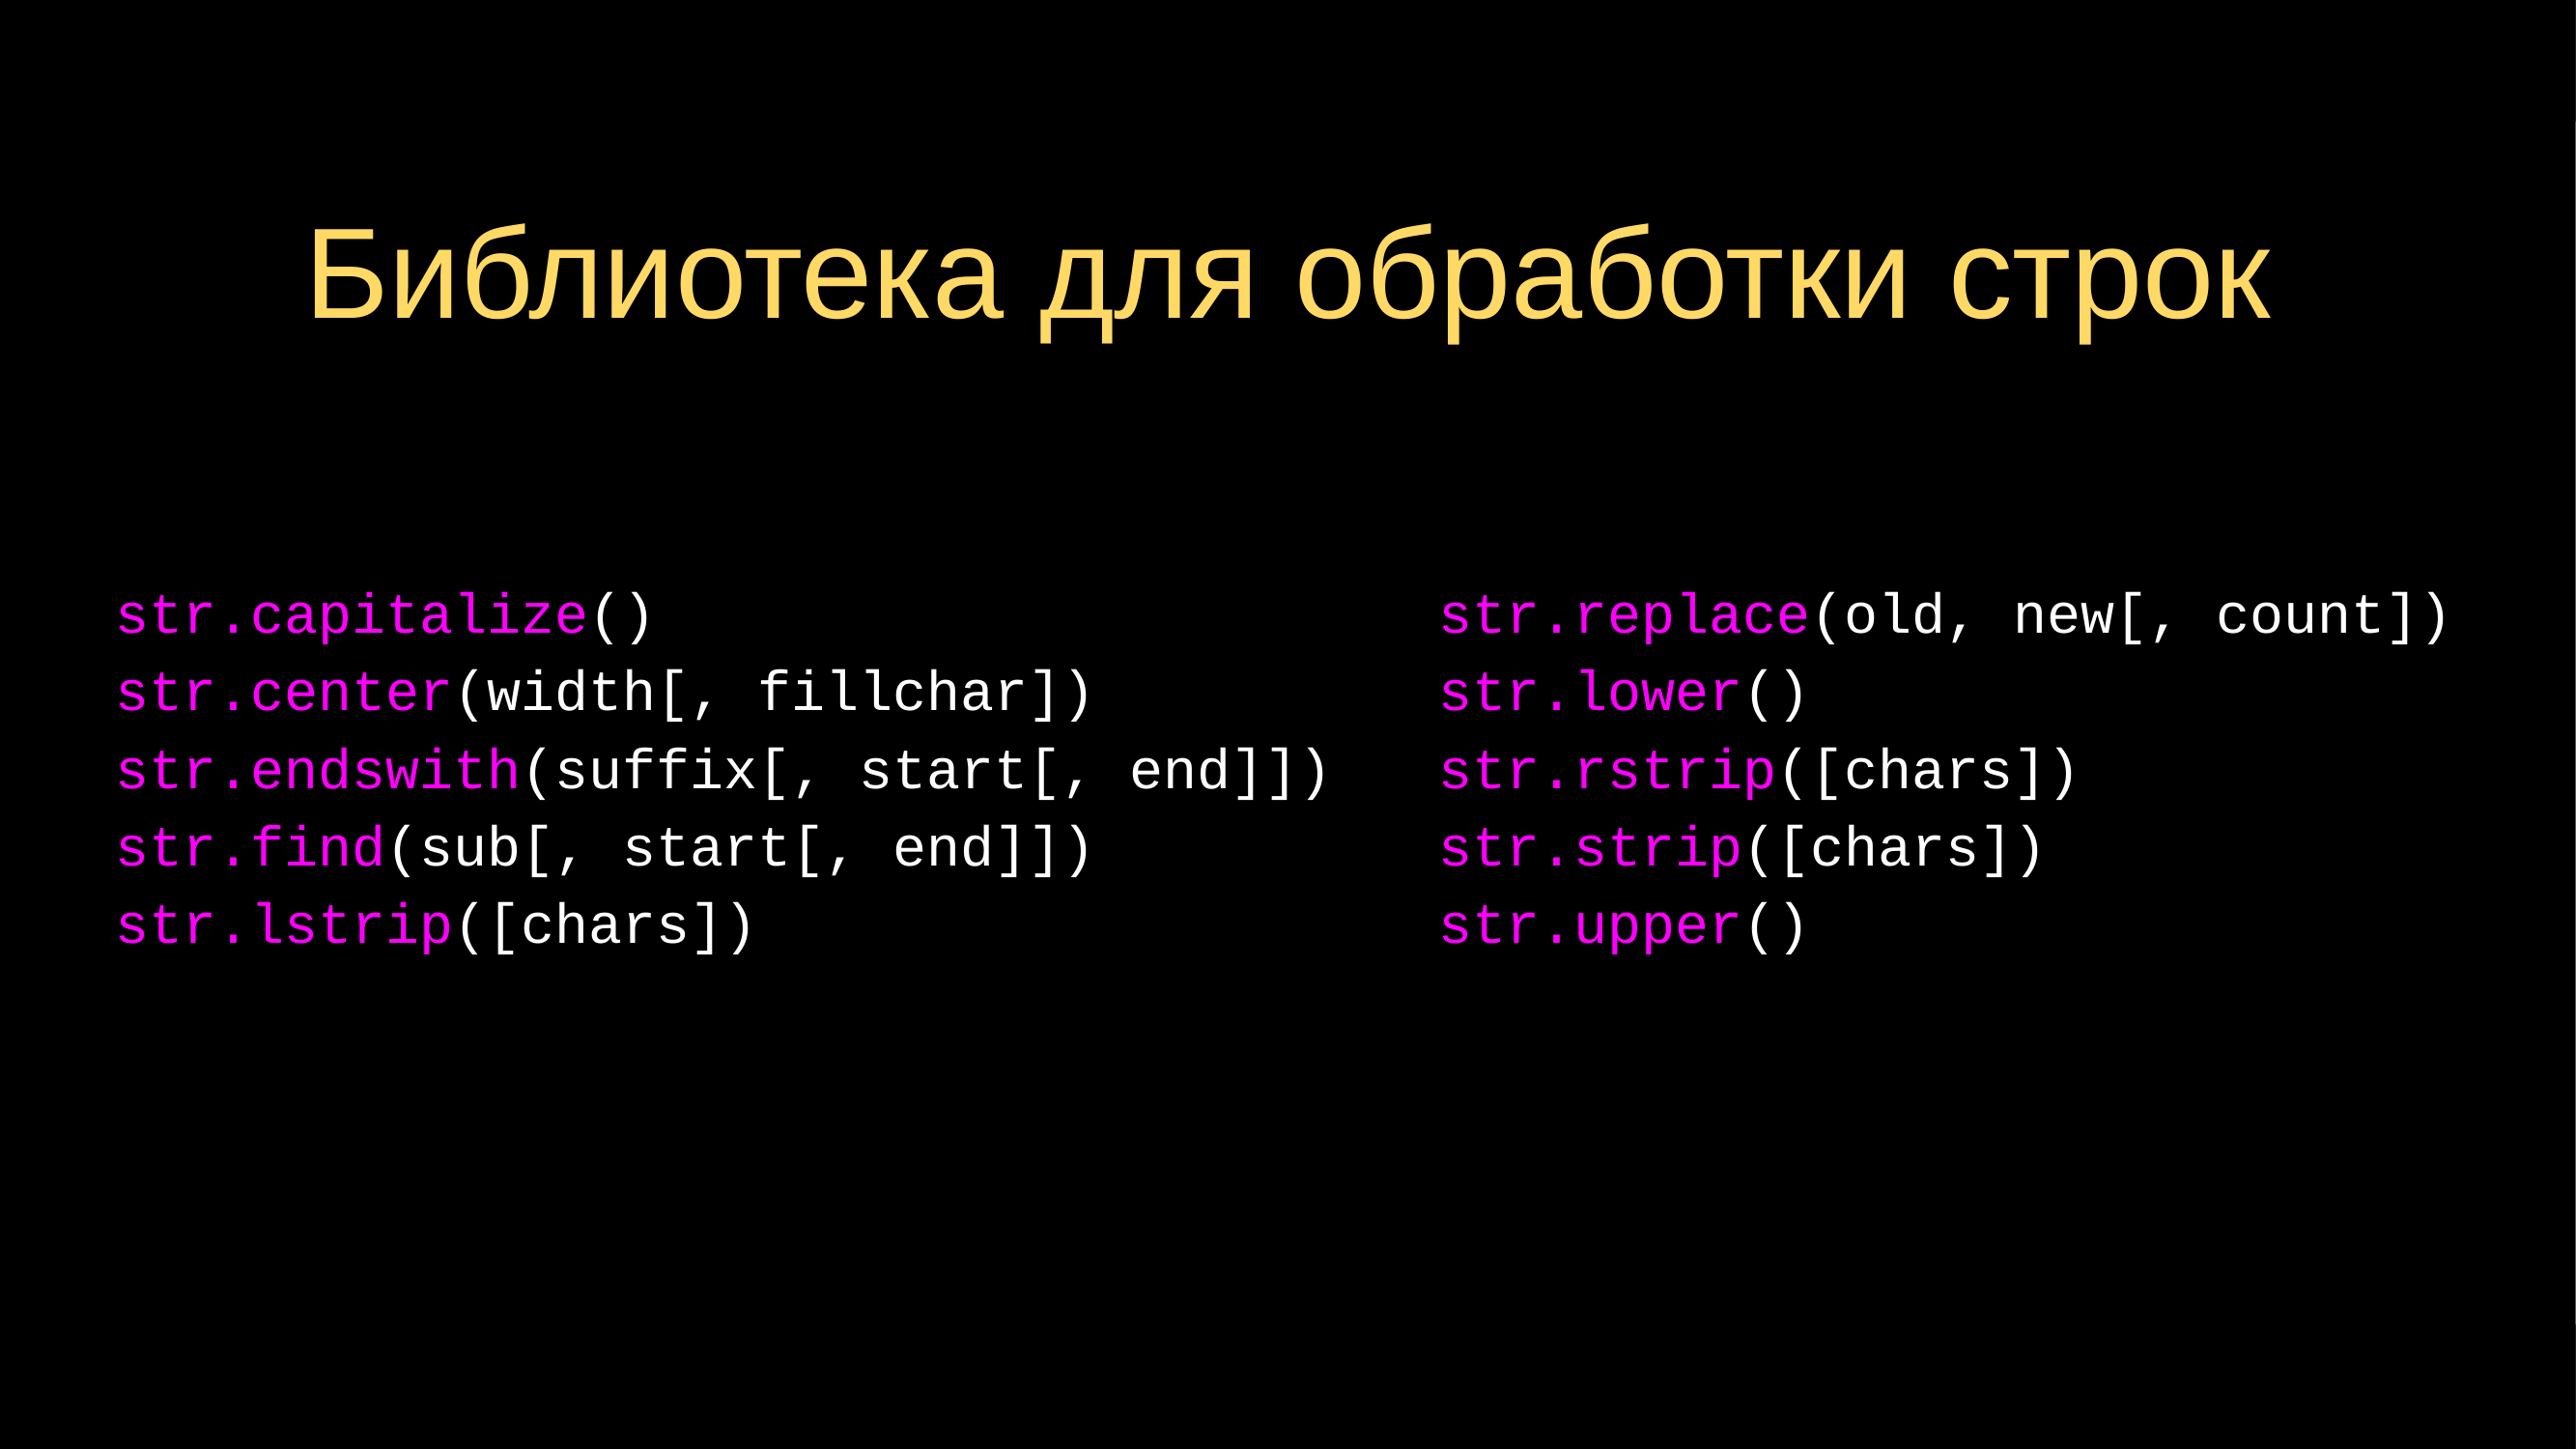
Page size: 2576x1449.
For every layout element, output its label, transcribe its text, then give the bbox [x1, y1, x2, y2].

text_box str.capitalize() str.center(width[, fillchar]) str.endswith(suffix[, start[, end]]) str.find(sub[, start[, end]]) str.lstrip([chars]) [115, 381, 1361, 1141]
title Библиотека для обработки строк [279, 131, 2296, 403]
text_box str.replace(old, new[, count]) str.lower() str.rstrip([chars]) str.strip([chars]) str.upper() [1438, 381, 2505, 1141]
